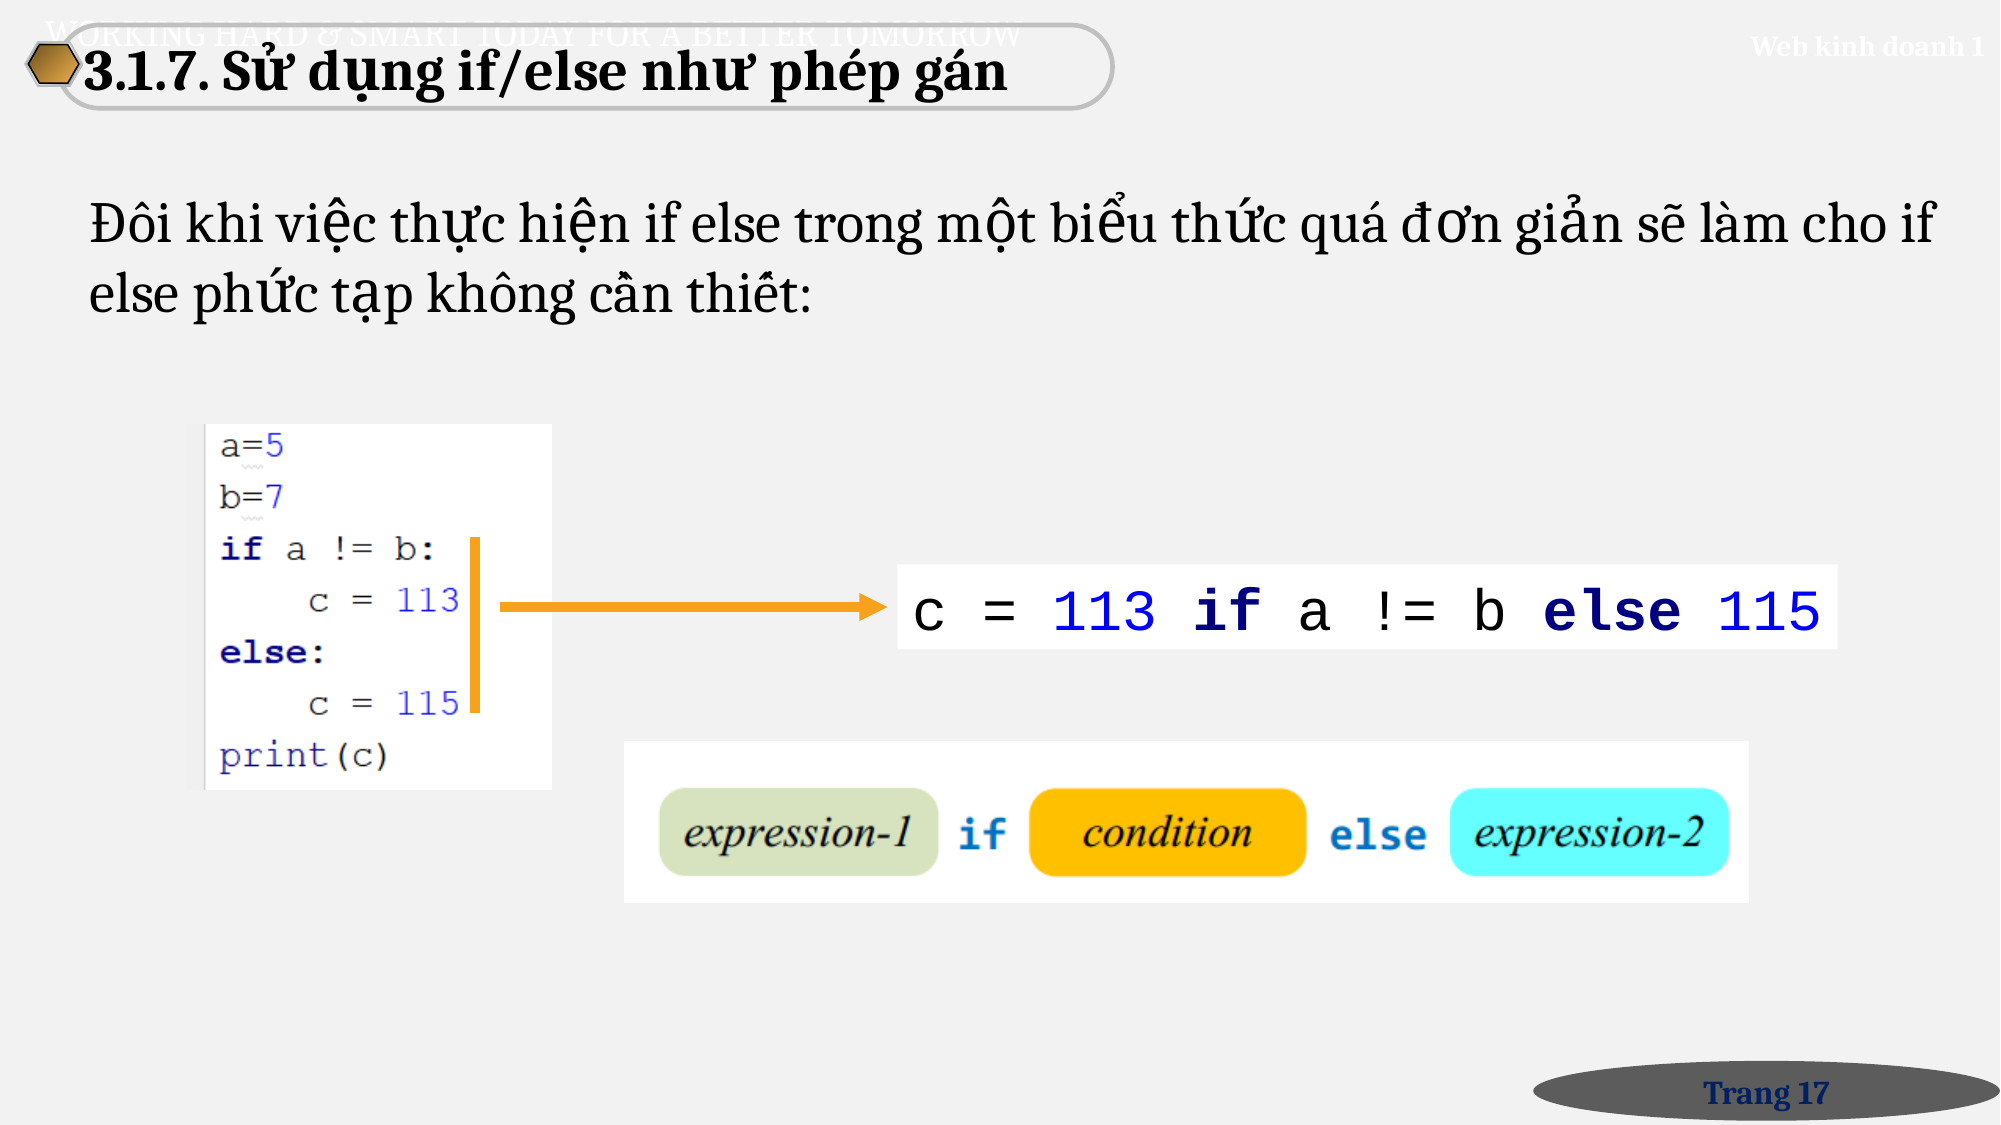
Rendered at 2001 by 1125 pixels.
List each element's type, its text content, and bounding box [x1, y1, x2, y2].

text_box Đôi khi việc thực hiện if else trong một biểu thức quá đơn giản sẽ làm cho if else phức tạp không cần thiết: [74, 176, 1950, 1038]
picture [187, 424, 552, 790]
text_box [24, 24, 1113, 109]
slide_number Trang 17 [1533, 1060, 2000, 1121]
text_box c = 113 if a != b else 115 [897, 564, 1838, 650]
picture [624, 741, 1749, 903]
